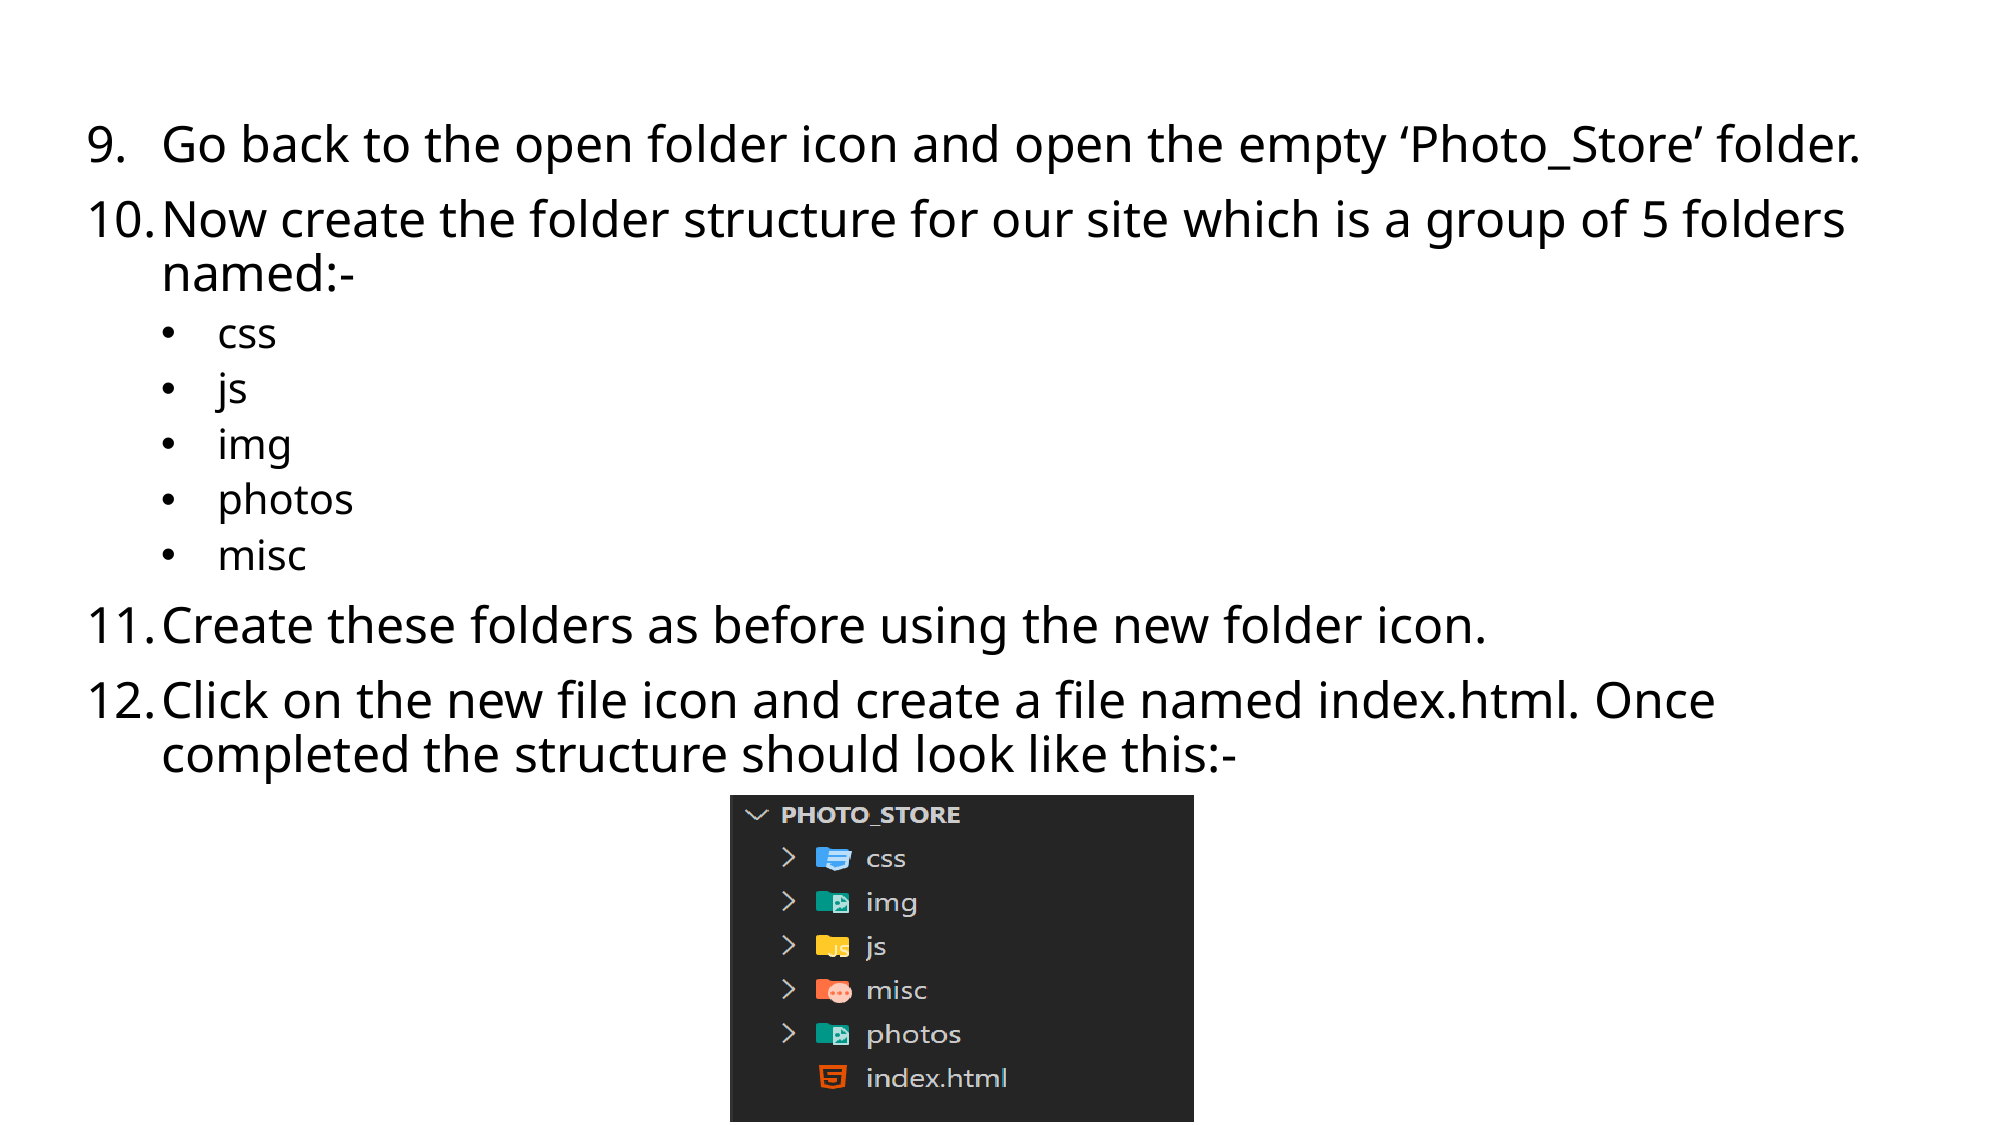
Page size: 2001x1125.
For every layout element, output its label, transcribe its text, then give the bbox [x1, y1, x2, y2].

picture [730, 795, 1195, 1123]
subtitle Go back to the open folder icon and open the empty ‘Photo_Store’ folder. Now create the folder structure for our site which is a group of 5 folders named:- css js img photos misc Create these folders as before using the new folder icon. Click on the new file icon and create a file named index.html. Once completed the structure should look like this:- [70, 111, 1977, 859]
